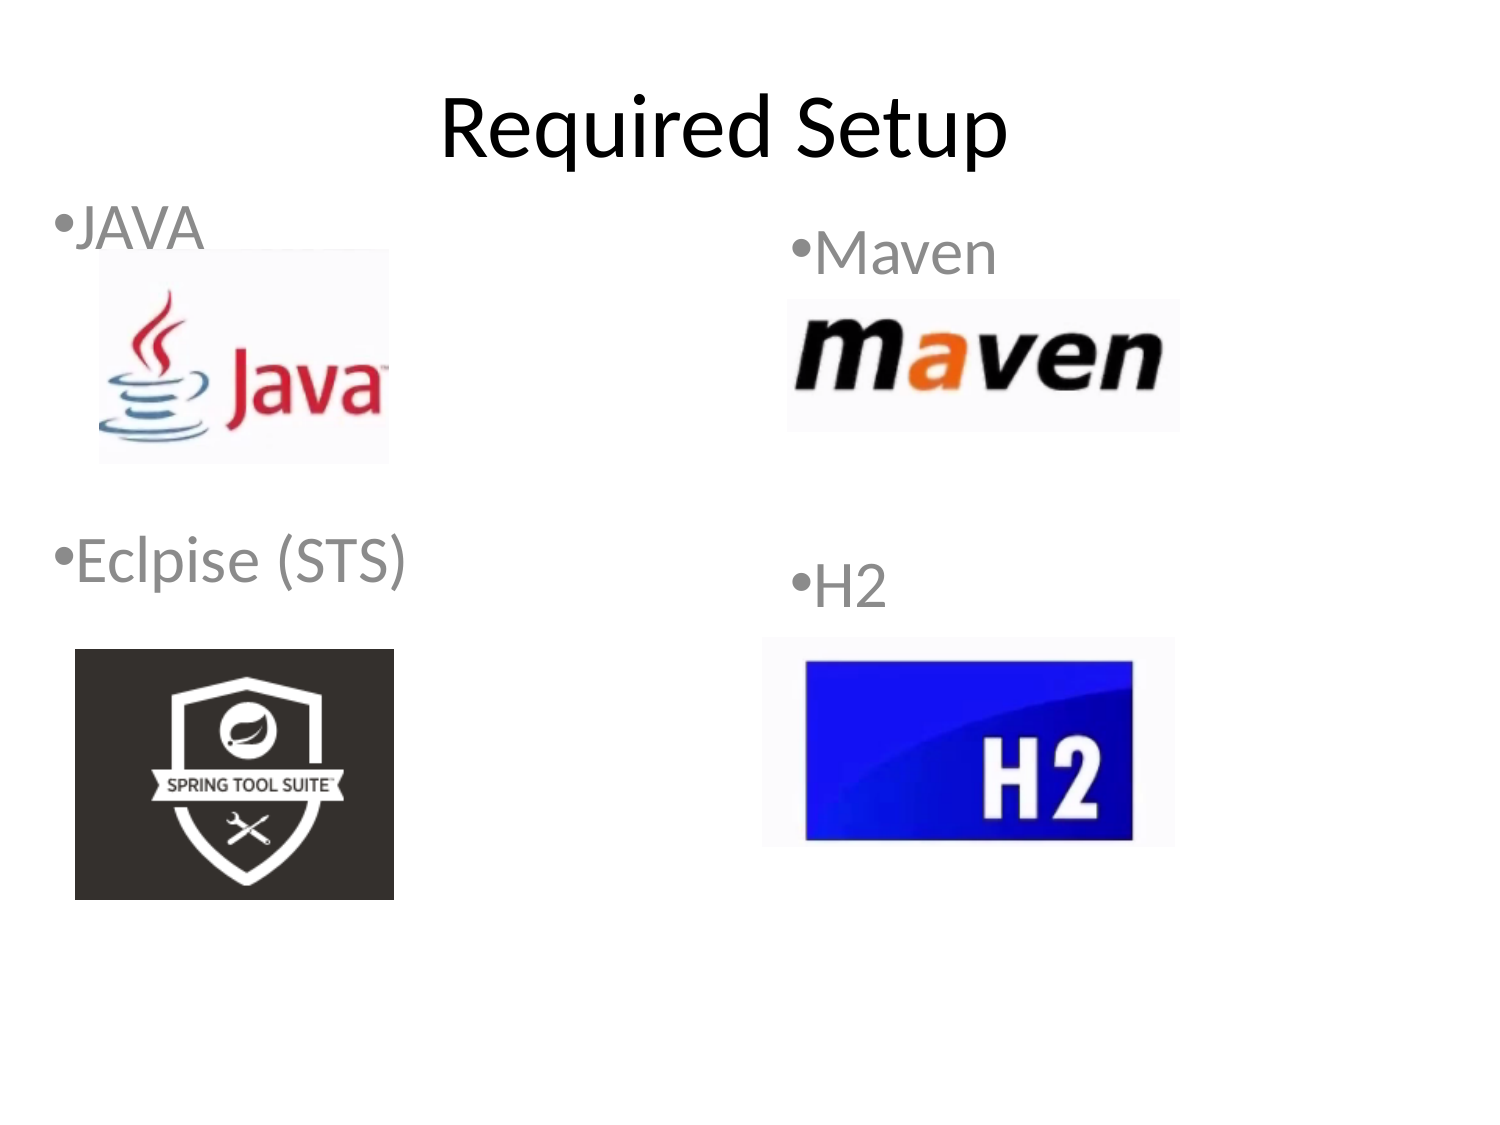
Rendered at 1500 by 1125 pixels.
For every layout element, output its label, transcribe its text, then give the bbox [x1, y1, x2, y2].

subtitle JAVA Eclpise (STS) [37, 174, 763, 1025]
picture [99, 249, 390, 465]
text_box Maven H2 [774, 200, 1500, 1050]
picture [787, 299, 1180, 432]
picture [74, 649, 394, 901]
title Required Setup [87, 0, 1363, 242]
picture [762, 637, 1176, 848]
